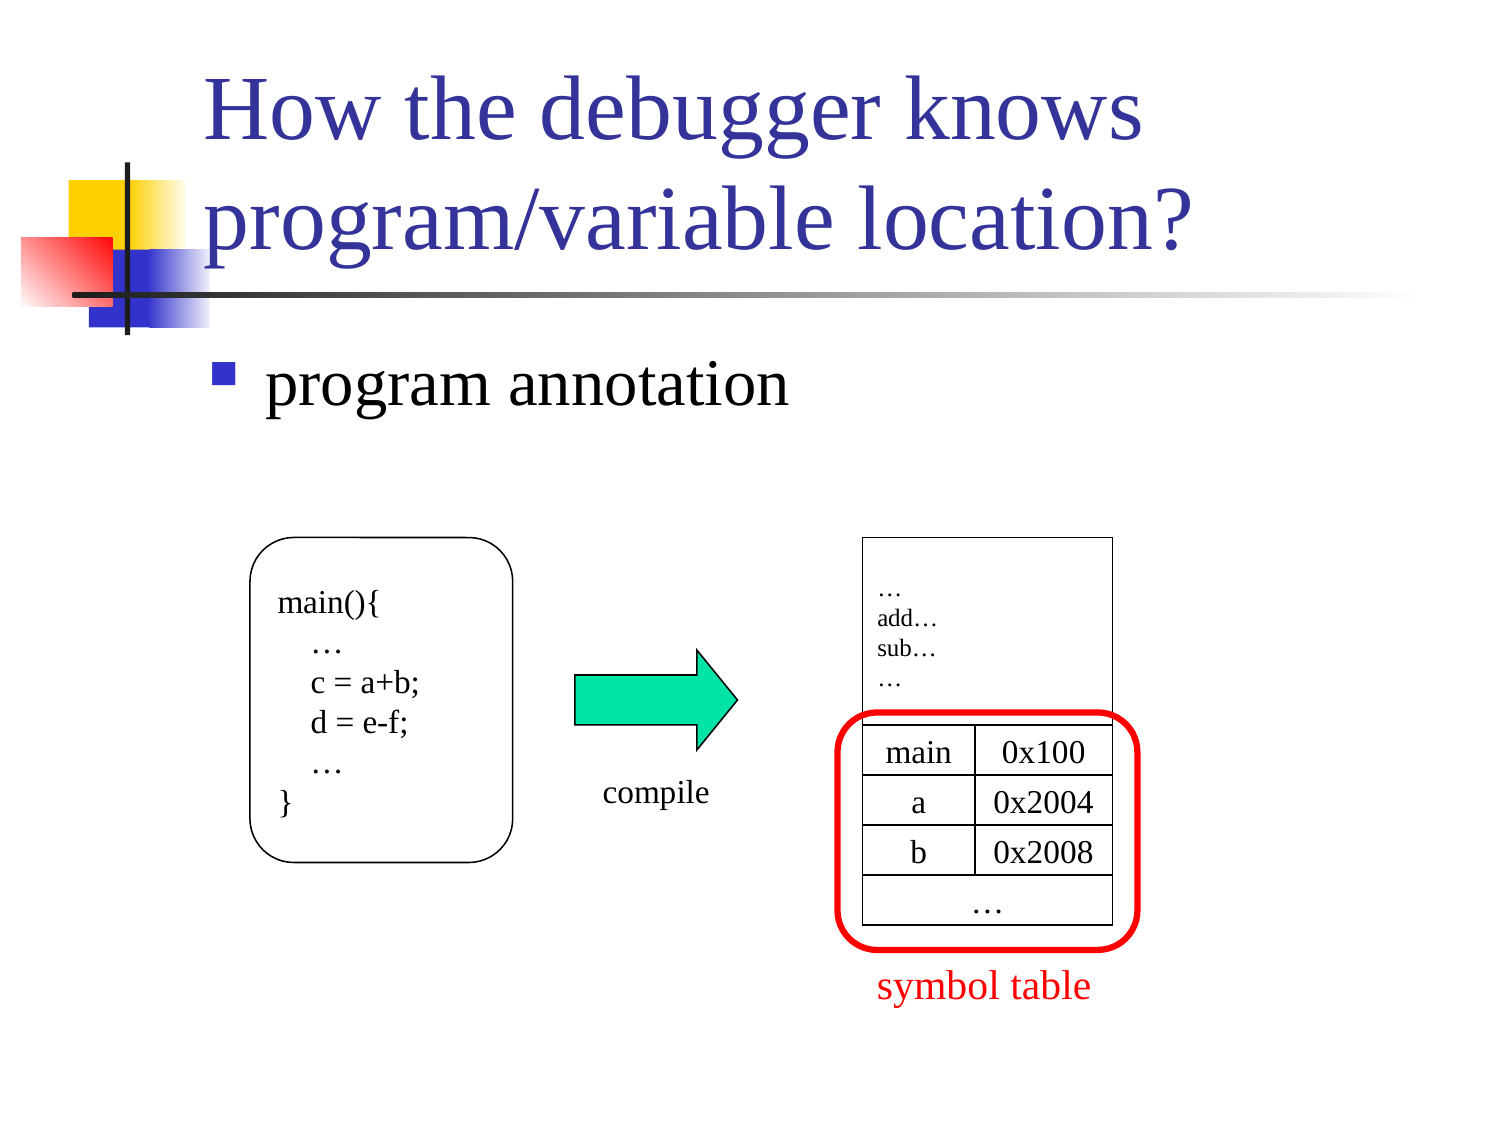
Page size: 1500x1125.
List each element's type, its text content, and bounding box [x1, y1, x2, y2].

title How the debugger knows program/variable location? [188, 35, 1468, 275]
list program annotation [193, 331, 1469, 463]
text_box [249, 537, 1138, 1016]
